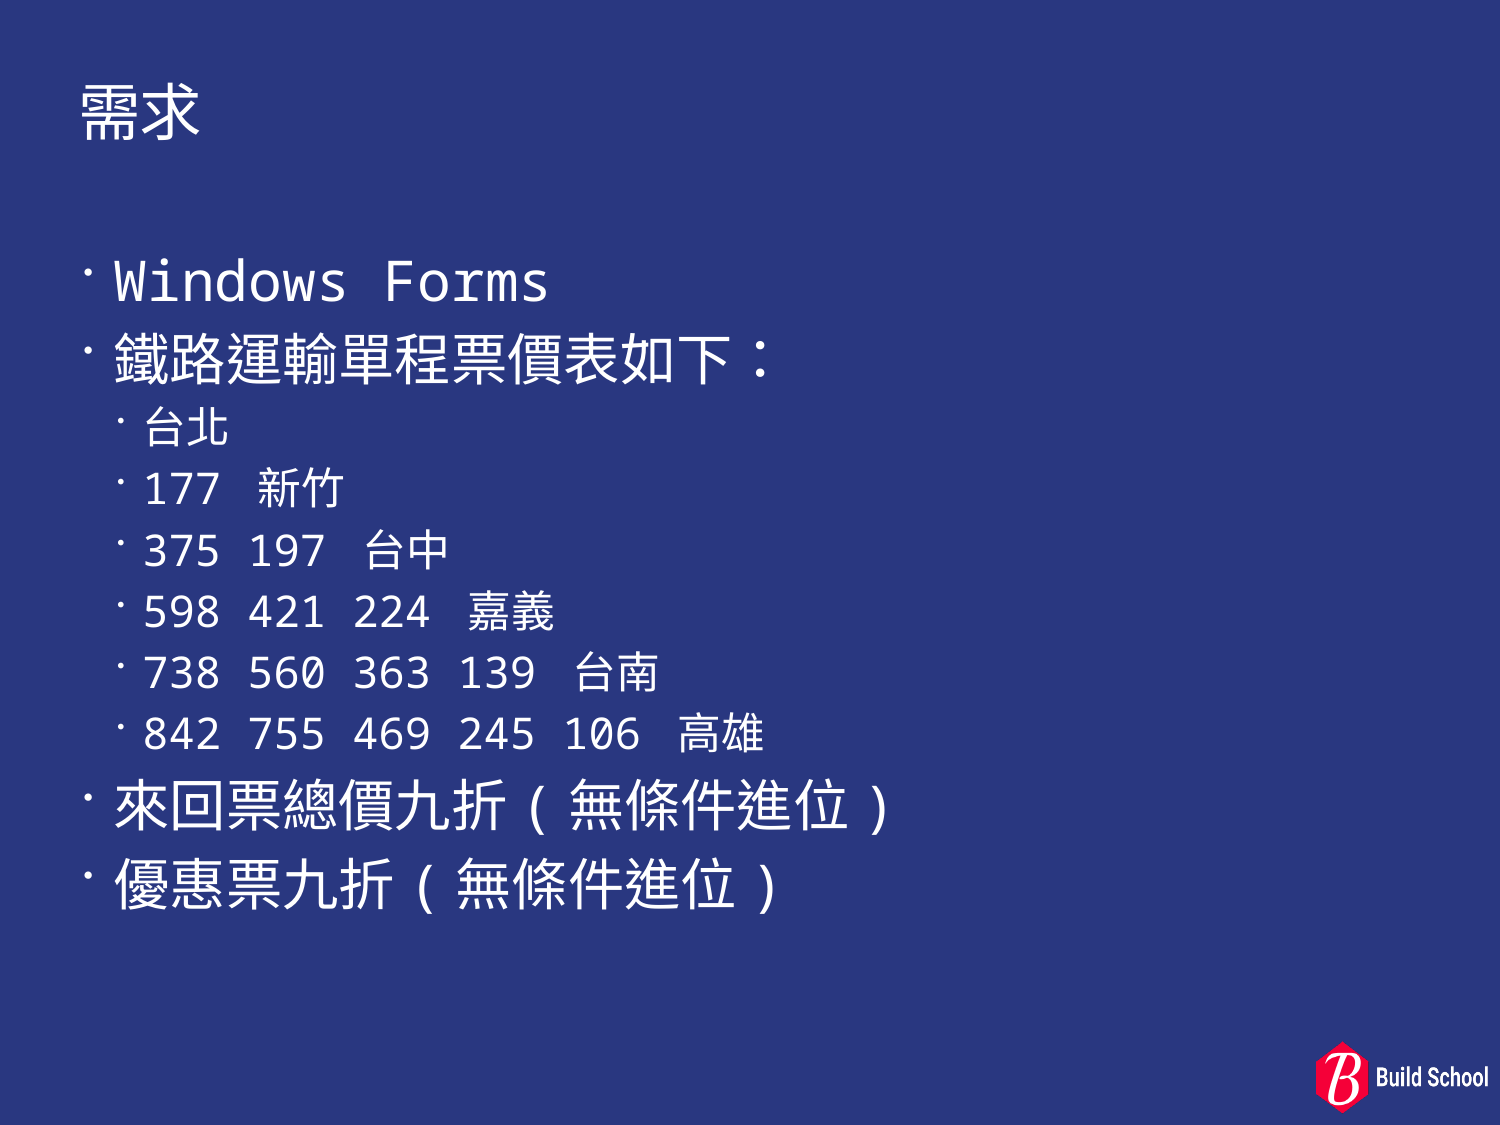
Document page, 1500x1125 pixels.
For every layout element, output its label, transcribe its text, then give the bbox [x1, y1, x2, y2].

list Windows Forms 鐵路運輸單程票價表如下： 台北 177 新竹 375 197 台中 598 421 224 嘉義 738 560 363 139 台南 842 755 469 245 106 高雄 來回票總價九折(無條件進位) 優惠票九折(無條件進位) [63, 237, 1436, 1006]
picture [1316, 1041, 1488, 1114]
title 需求 [63, 73, 1436, 197]
